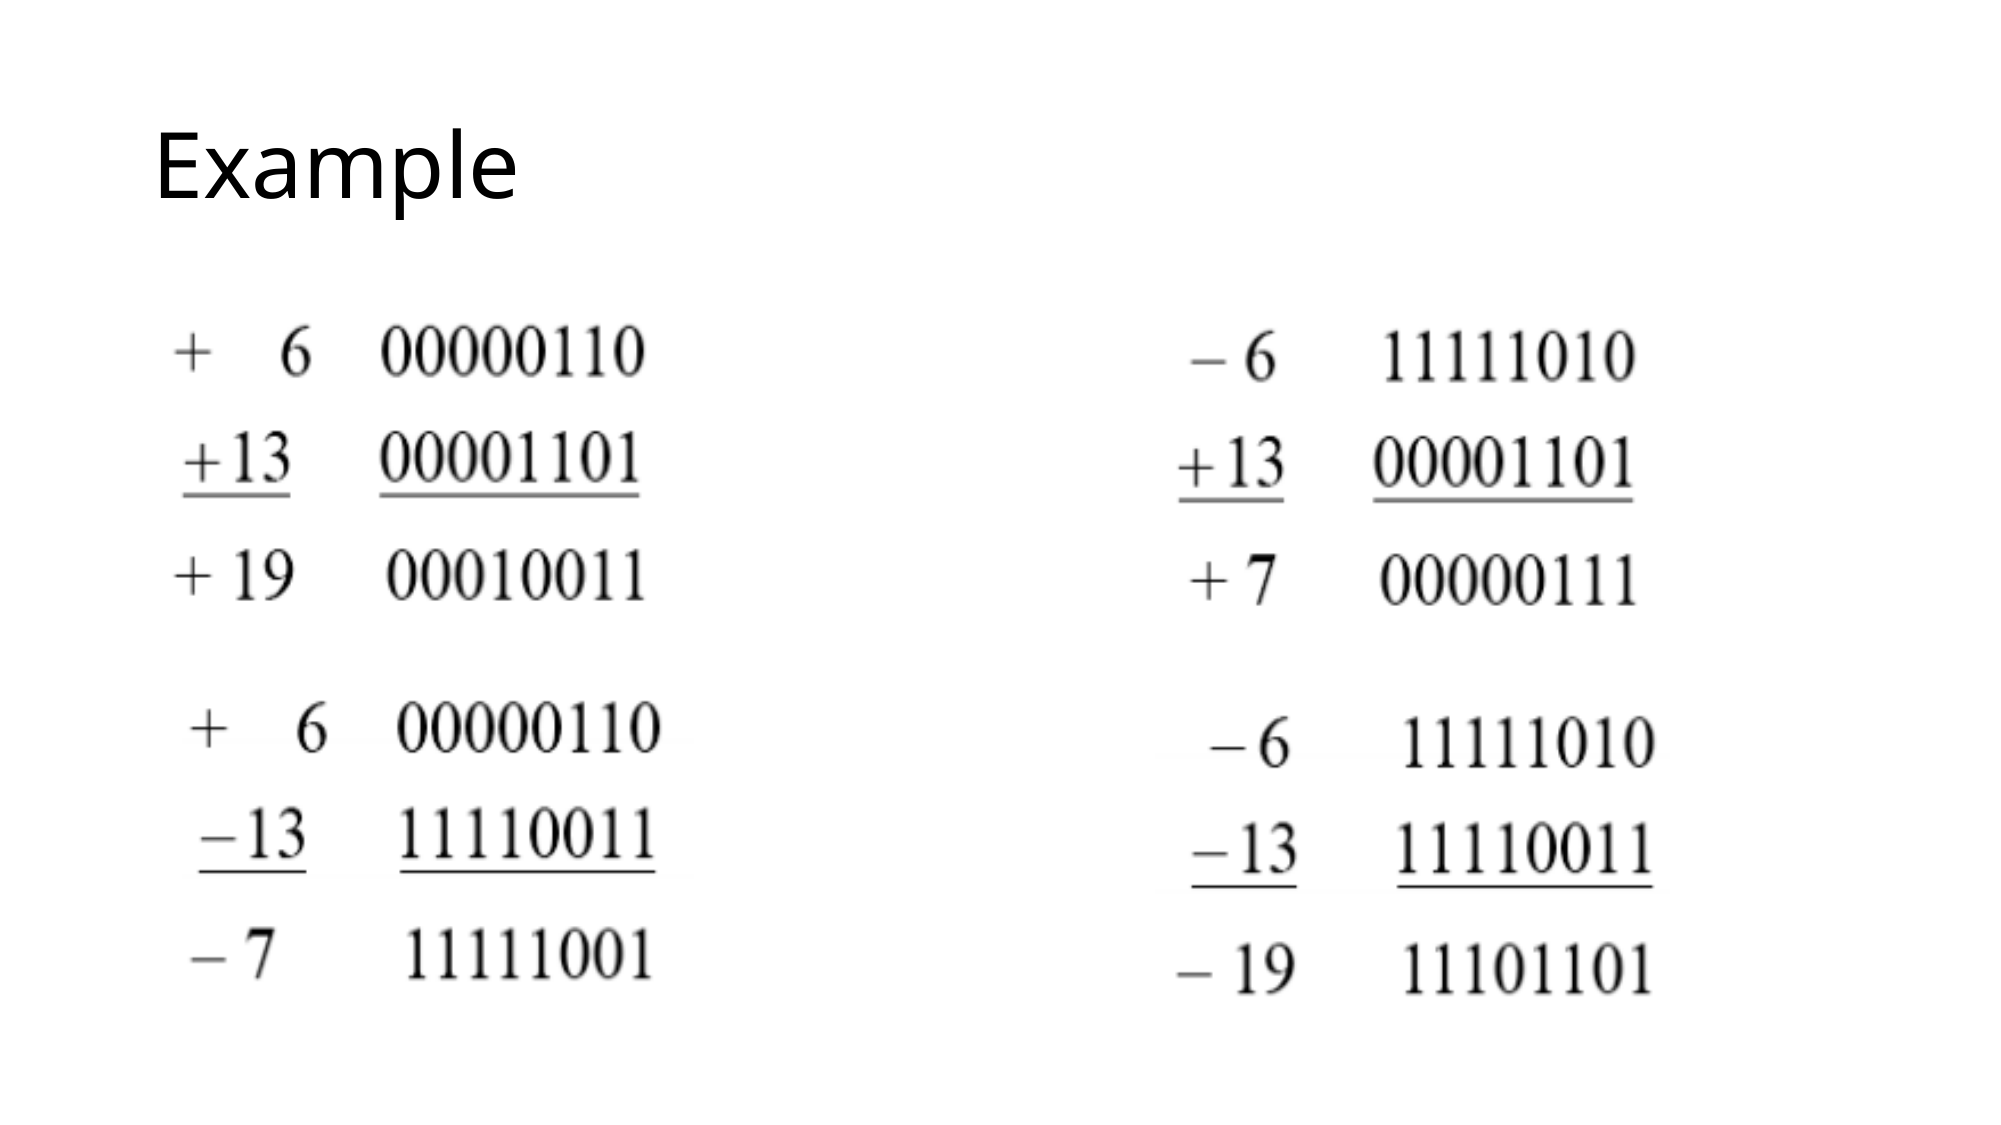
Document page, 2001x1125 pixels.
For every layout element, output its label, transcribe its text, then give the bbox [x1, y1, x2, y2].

picture [1155, 314, 1648, 622]
title Example [137, 59, 1863, 278]
picture [170, 313, 694, 625]
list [1155, 678, 1670, 1021]
picture [182, 678, 694, 993]
